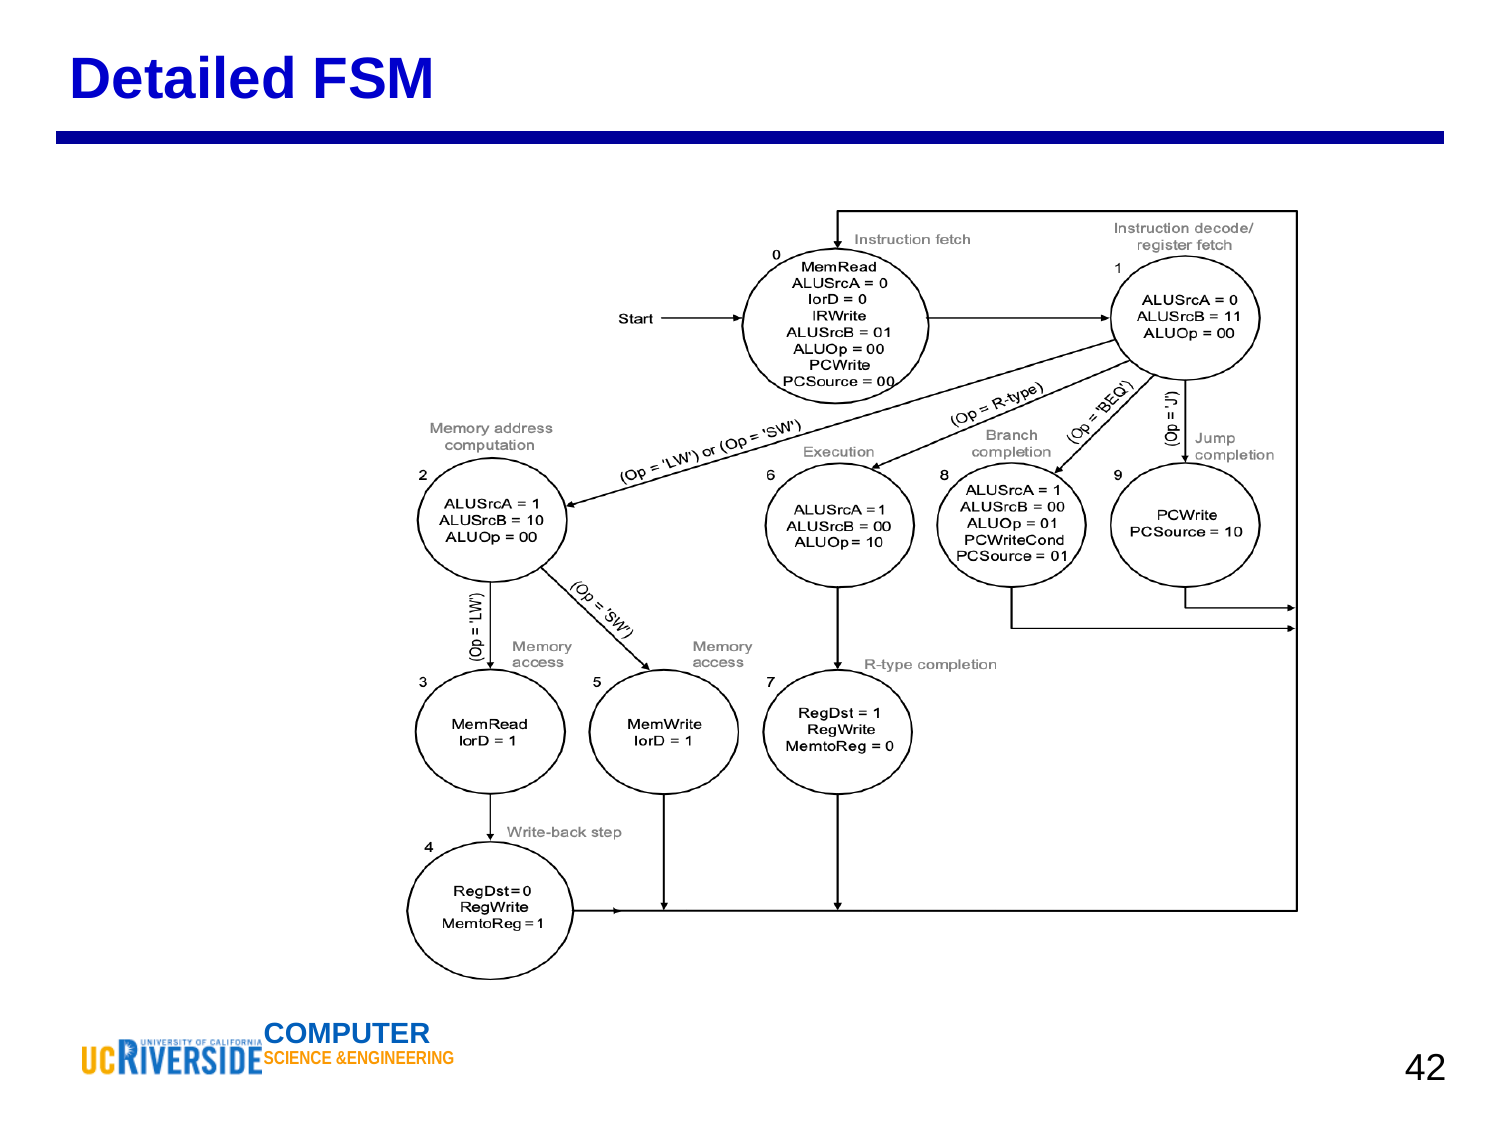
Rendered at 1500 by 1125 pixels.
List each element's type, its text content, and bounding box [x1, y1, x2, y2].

picture [82, 1025, 262, 1089]
title Detailed FSM [62, 24, 1313, 125]
slide_number ‹#› [1397, 1035, 1457, 1125]
picture [404, 210, 1301, 983]
